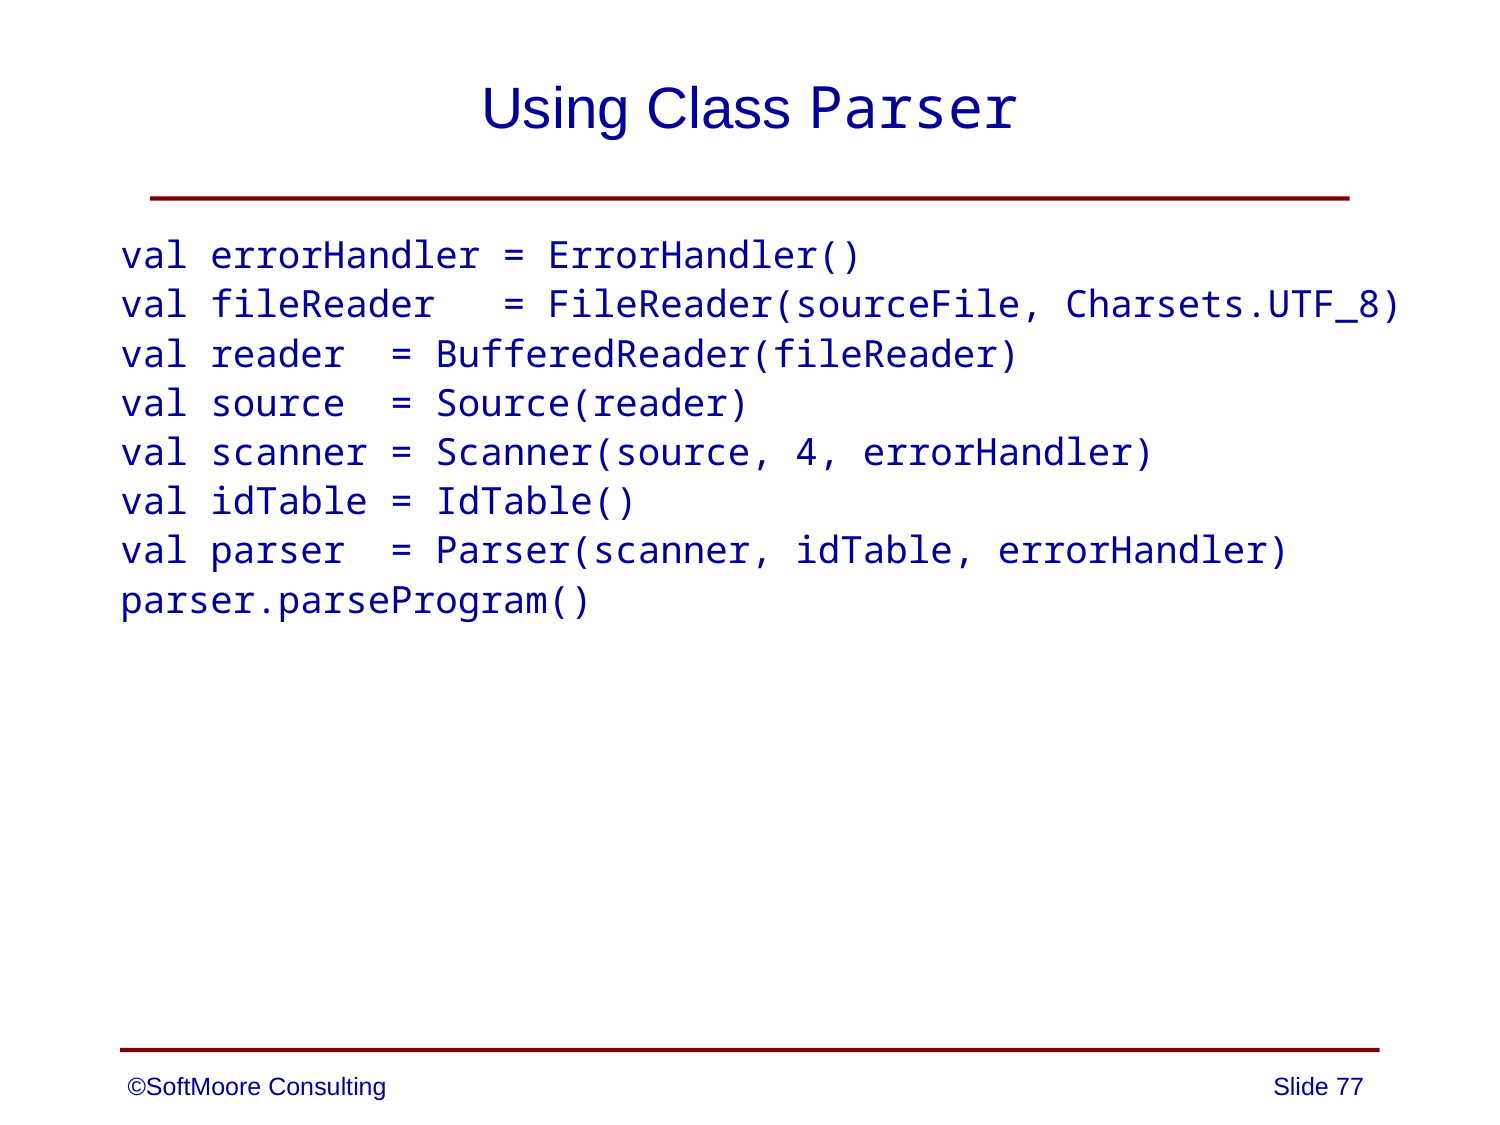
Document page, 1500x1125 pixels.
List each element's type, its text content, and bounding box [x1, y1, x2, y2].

footer ©SoftMoore Consulting [111, 1061, 563, 1109]
title Using Class Parser [149, 22, 1350, 188]
list val errorHandler = ErrorHandler() val fileReader = FileReader(sourceFile, Charsets.UTF_8) val reader = BufferedReader(fileReader) val source = Source(reader) val scanner = Scanner(source, 4, errorHandler) val idTable = IdTable() val parser = Parser(scanner, idTable, errorHandler) parser.parseProgram() [74, 223, 1425, 1034]
slide_number Slide 77 [1078, 1061, 1380, 1109]
